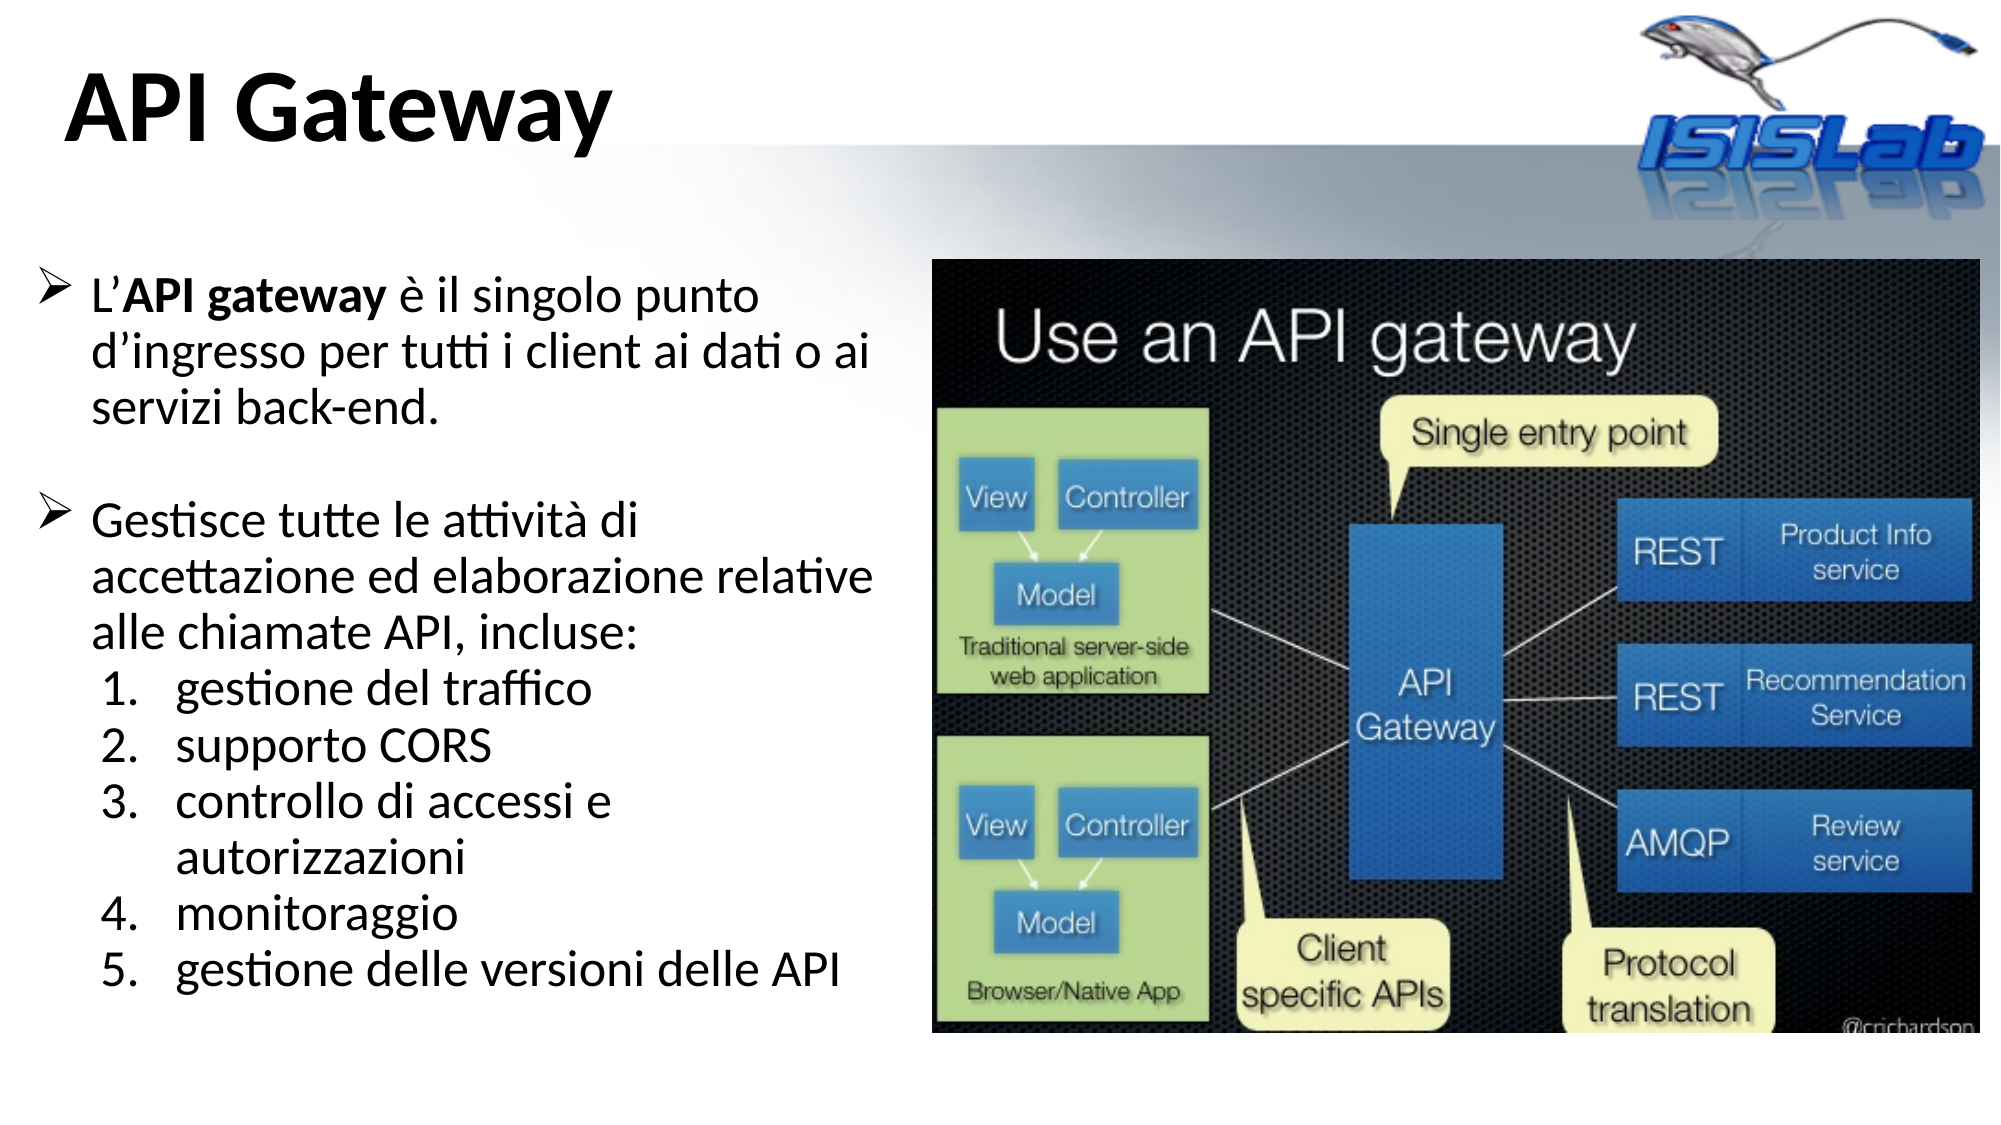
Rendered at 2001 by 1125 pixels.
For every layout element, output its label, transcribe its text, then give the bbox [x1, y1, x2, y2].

text_box API Gateway [50, 29, 1557, 170]
text_box L’API gateway è il singolo punto d’ingresso per tutti i client ai dati o ai servizi back-end. Gestisce tutte le attività di accettazione ed elaborazione relative alle chiamate API, incluse: gestione del traffico supporto CORS controllo di accessi e autorizzazioni monitoraggio gestione delle versioni delle API [20, 259, 912, 1006]
picture [0, 0, 2001, 1125]
